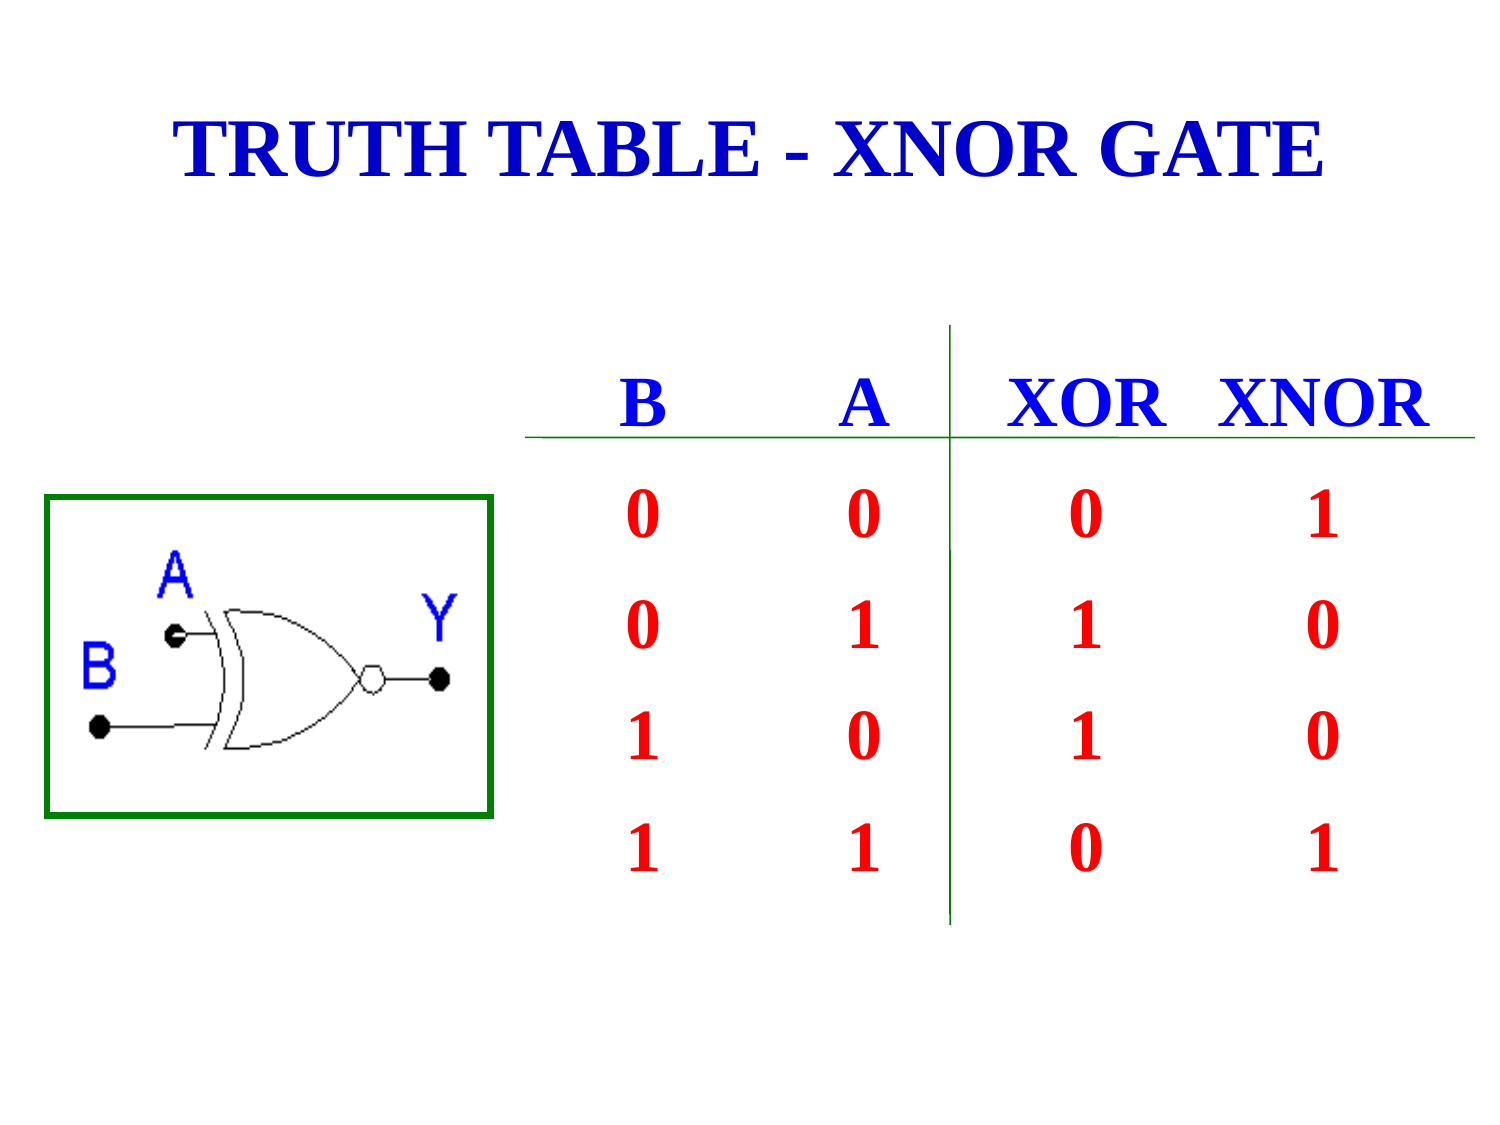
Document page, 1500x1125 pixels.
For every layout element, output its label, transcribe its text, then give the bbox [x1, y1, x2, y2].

picture [49, 499, 488, 813]
text_box TRUTH TABLE - XNOR GATE [112, 12, 1388, 200]
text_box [515, 351, 1500, 1125]
